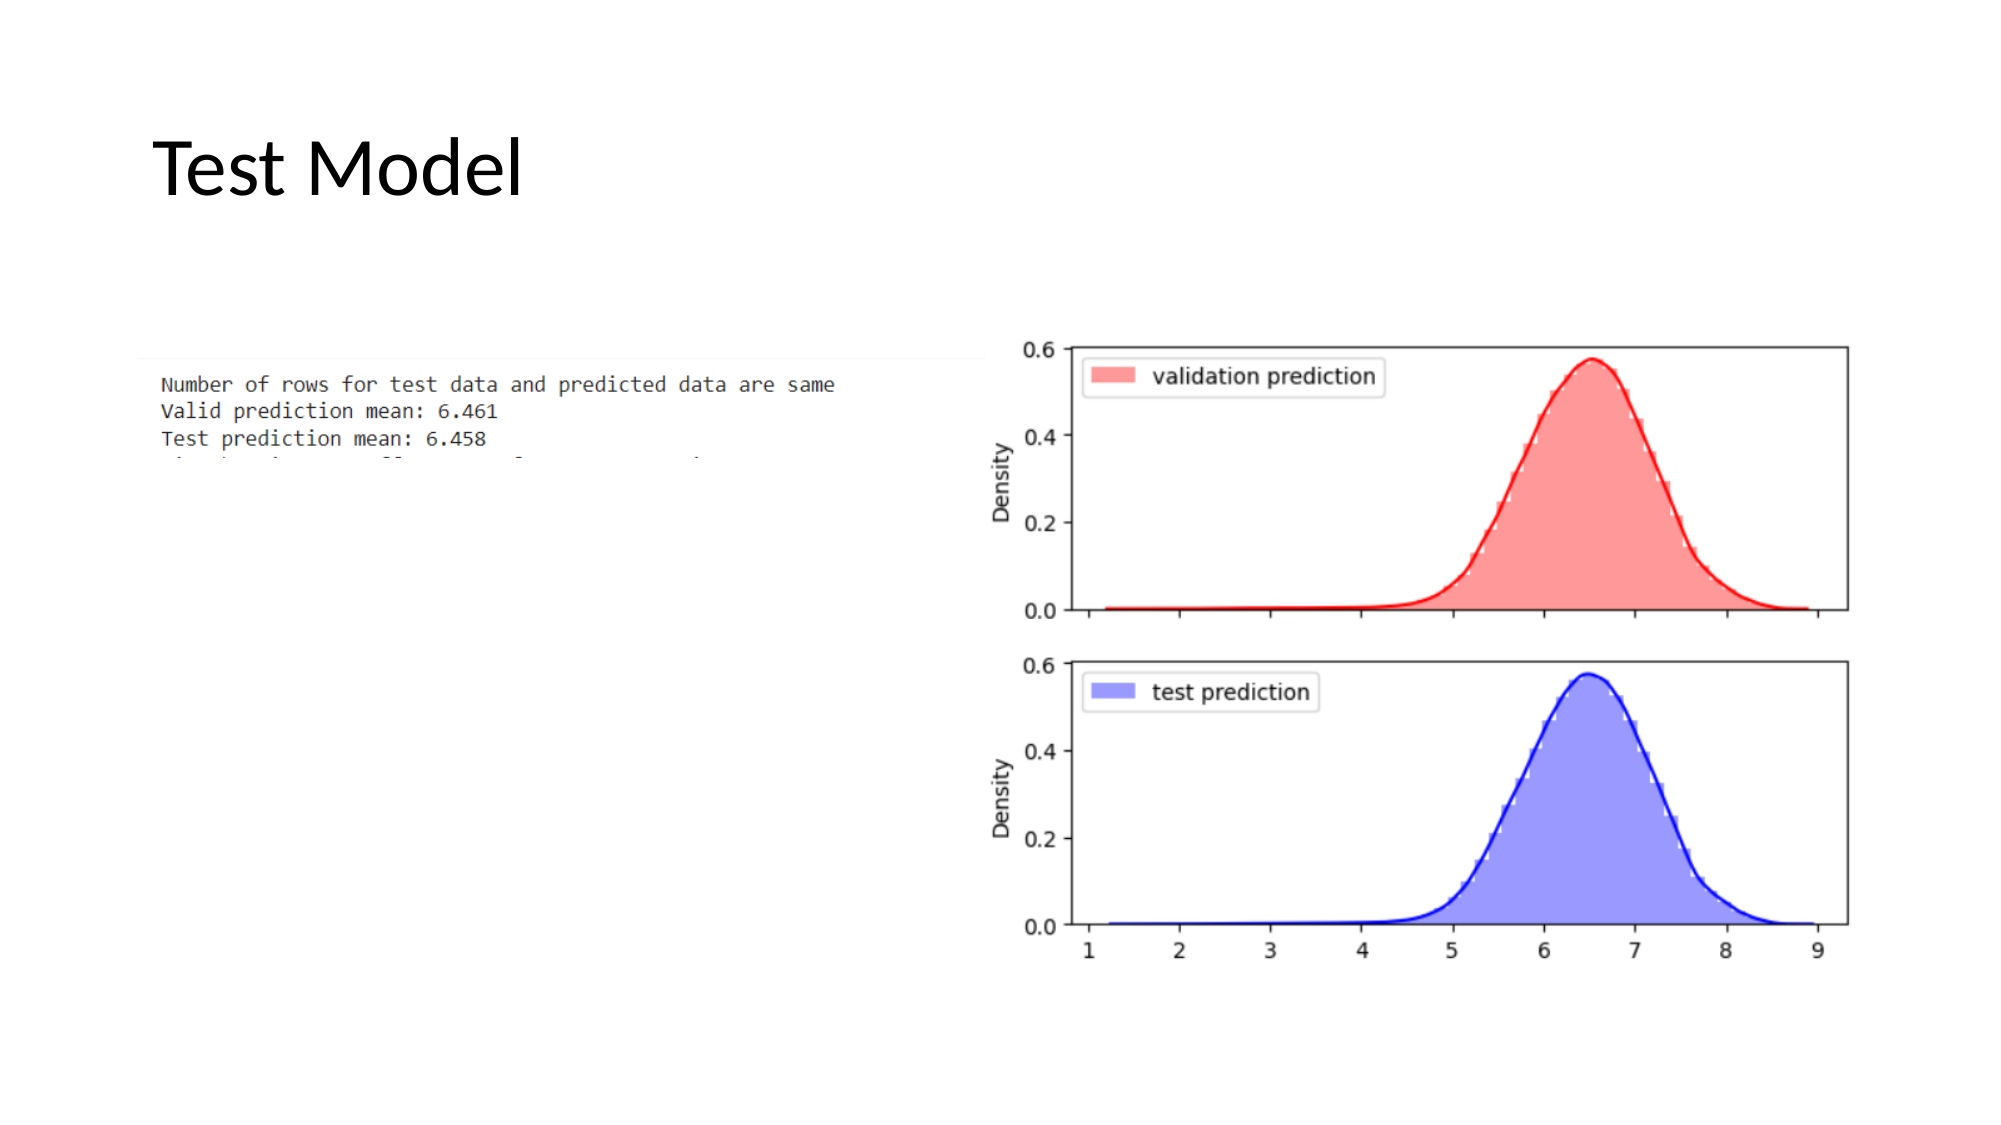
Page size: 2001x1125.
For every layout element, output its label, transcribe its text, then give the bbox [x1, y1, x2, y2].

title Test Model [137, 59, 1863, 278]
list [967, 306, 1933, 992]
picture [137, 358, 985, 458]
